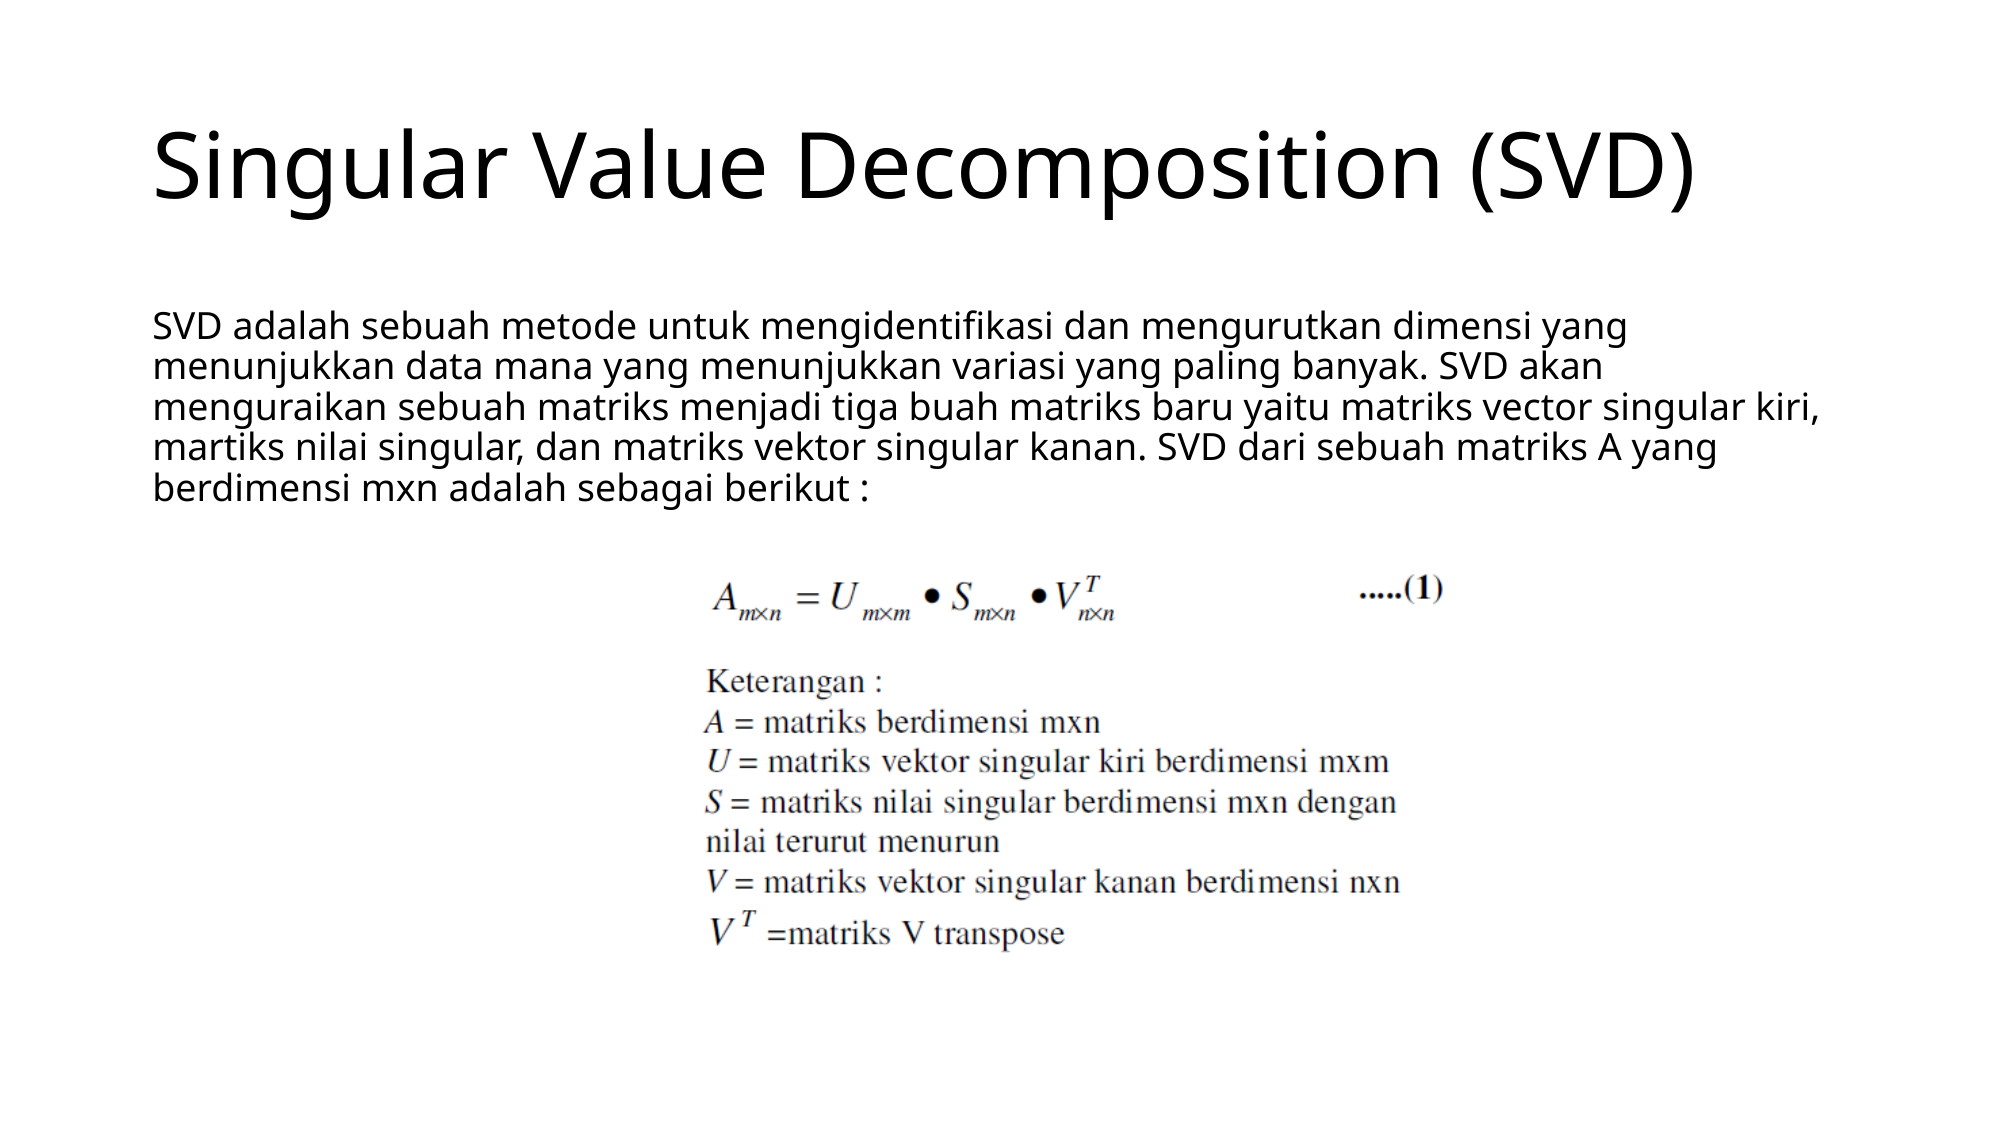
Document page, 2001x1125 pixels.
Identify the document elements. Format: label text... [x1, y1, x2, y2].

list SVD adalah sebuah metode untuk mengidentifikasi dan mengurutkan dimensi yang menunjukkan data mana yang menunjukkan variasi yang paling banyak. SVD akan menguraikan sebuah matriks menjadi tiga buah matriks baru yaitu matriks vector singular kiri, martiks nilai singular, dan matriks vektor singular kanan. SVD dari sebuah matriks A yang berdimensi mxn adalah sebagai berikut : [137, 299, 1863, 1014]
picture [666, 539, 1449, 969]
title Singular Value Decomposition (SVD) [137, 59, 1863, 278]
